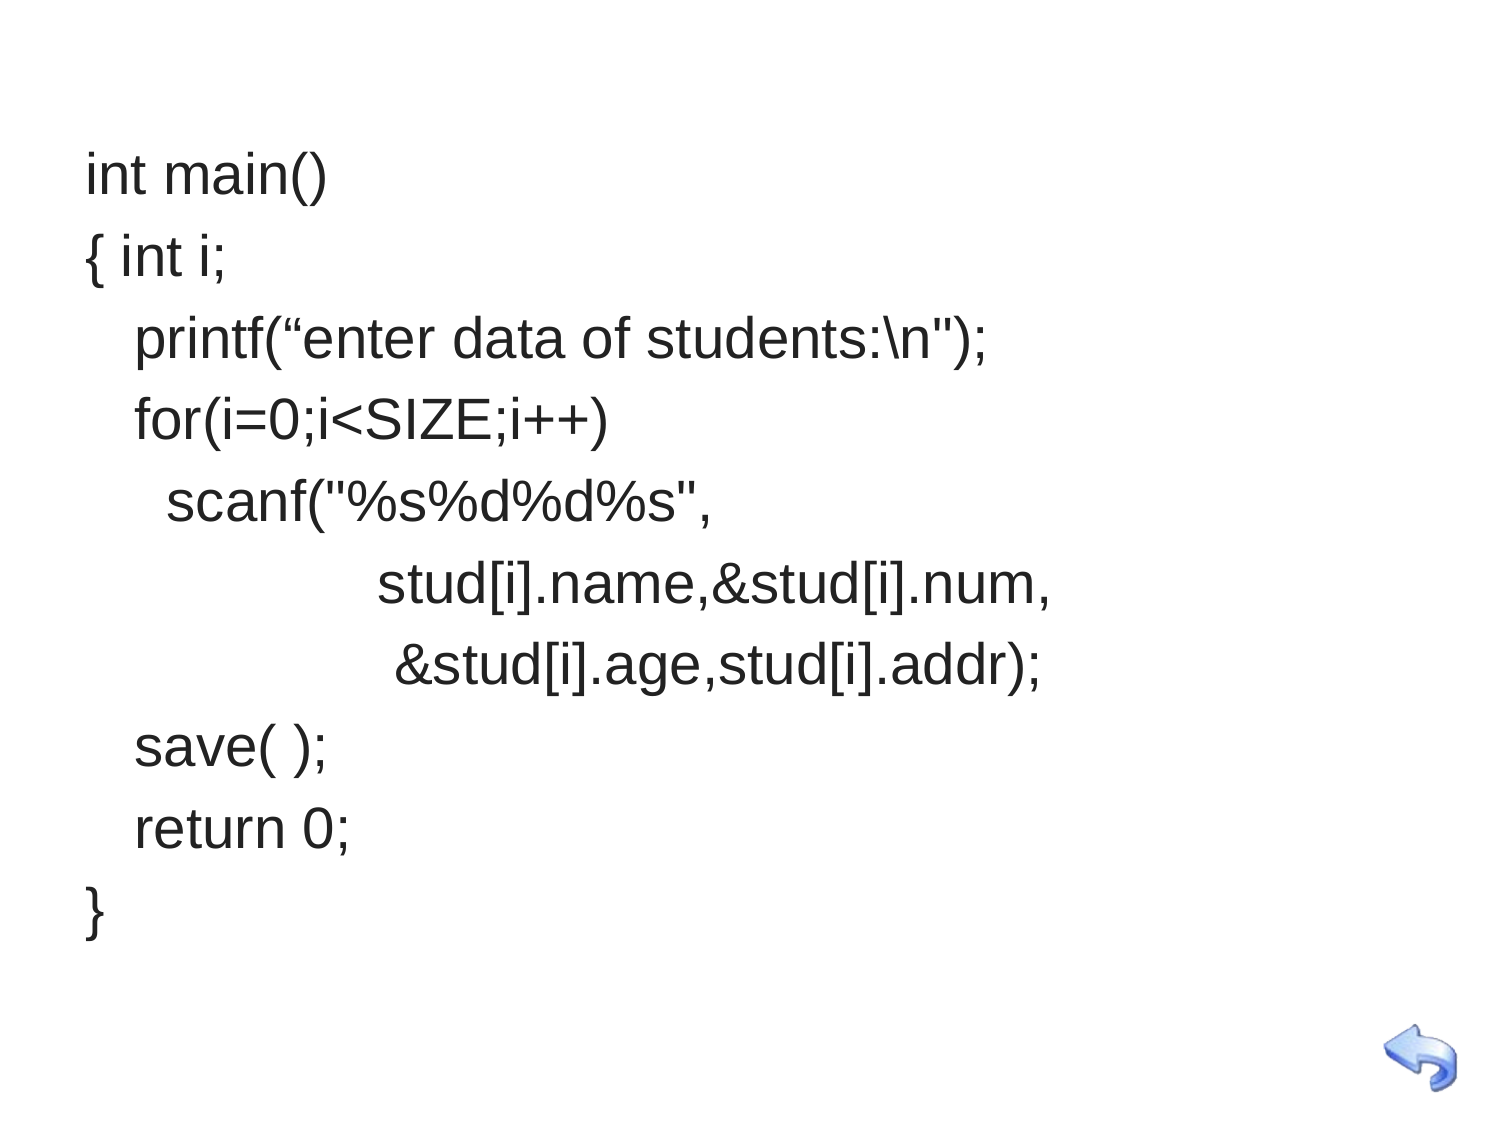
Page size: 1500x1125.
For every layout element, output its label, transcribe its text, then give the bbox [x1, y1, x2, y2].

picture [1382, 1019, 1461, 1097]
list int main() { int i; printf(“enter data of students:\n"); for(i=0;i<SIZE;i++) scanf("%s%d%d%s", stud[i].name,&stud[i].num, &stud[i].age,stud[i].addr); save( ); return 0; } [70, 128, 1430, 1008]
